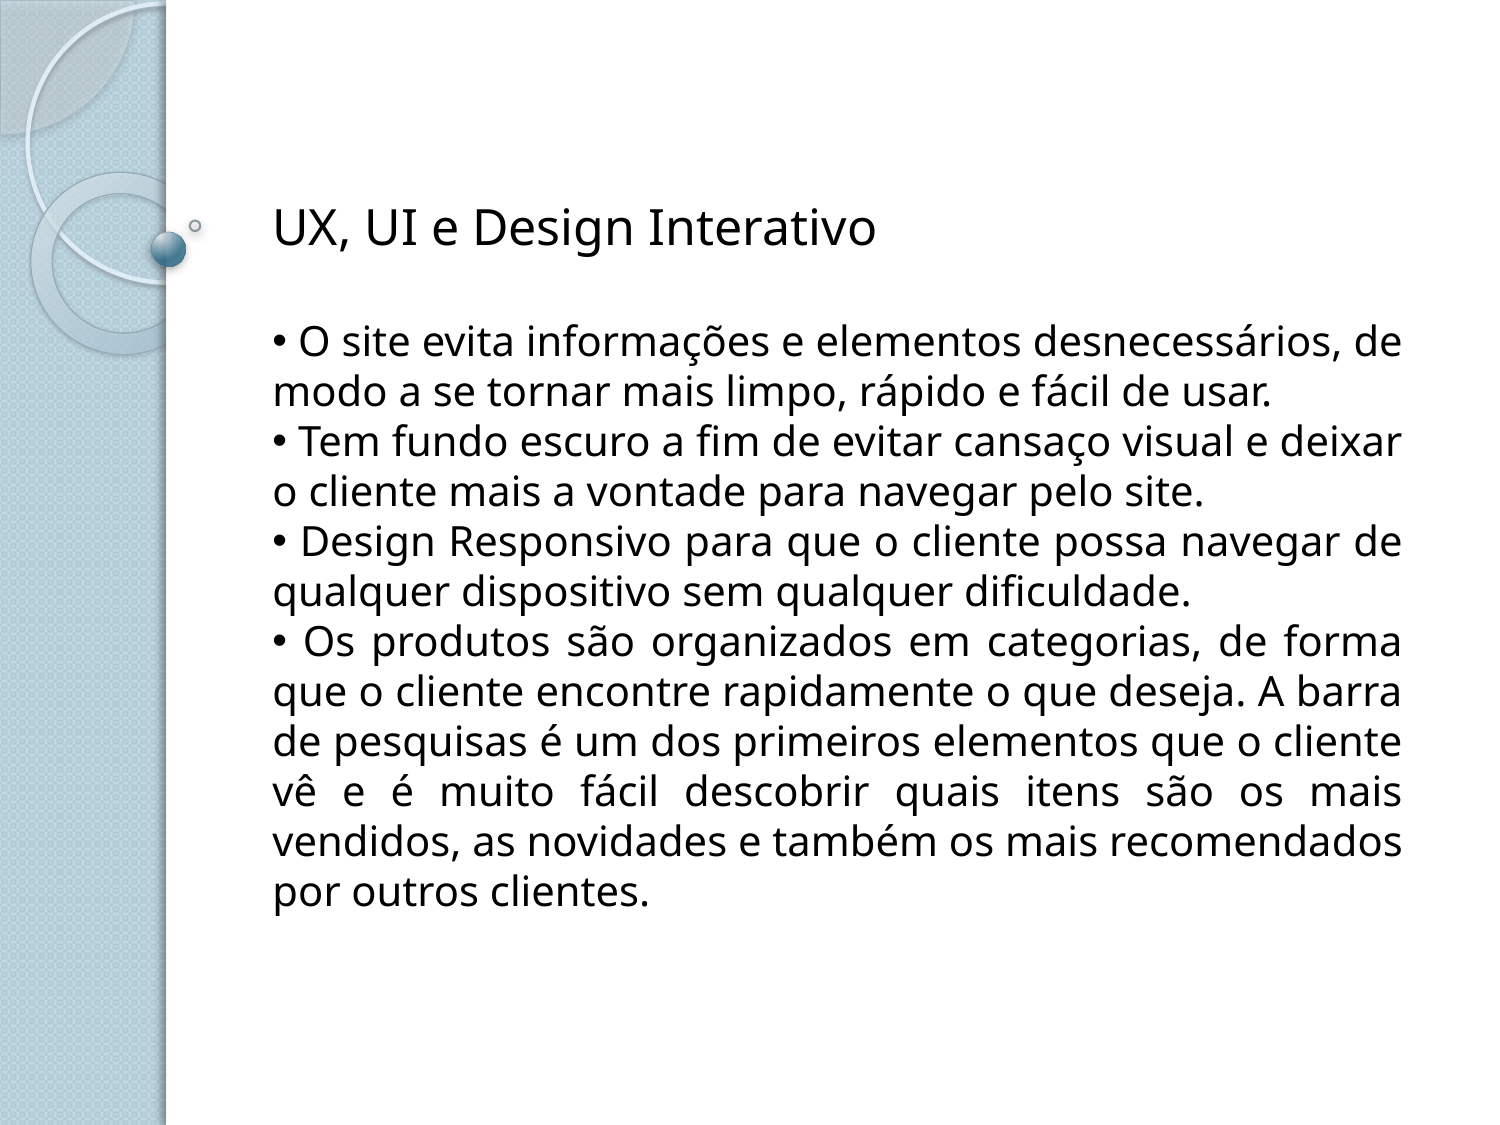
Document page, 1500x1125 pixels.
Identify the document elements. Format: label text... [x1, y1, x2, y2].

text_box UX, UI e Design Interativo O site evita informações e elementos desnecessários, de modo a se tornar mais limpo, rápido e fácil de usar. Tem fundo escuro a fim de evitar cansaço visual e deixar o cliente mais a vontade para navegar pelo site. Design Responsivo para que o cliente possa navegar de qualquer dispositivo sem qualquer dificuldade. Os produtos são organizados em categorias, de forma que o cliente encontre rapidamente o que deseja. A barra de pesquisas é um dos primeiros elementos que o cliente vê e é muito fácil descobrir quais itens são os mais vendidos, as novidades e também os mais recomendados por outros clientes. [257, 187, 1418, 1073]
